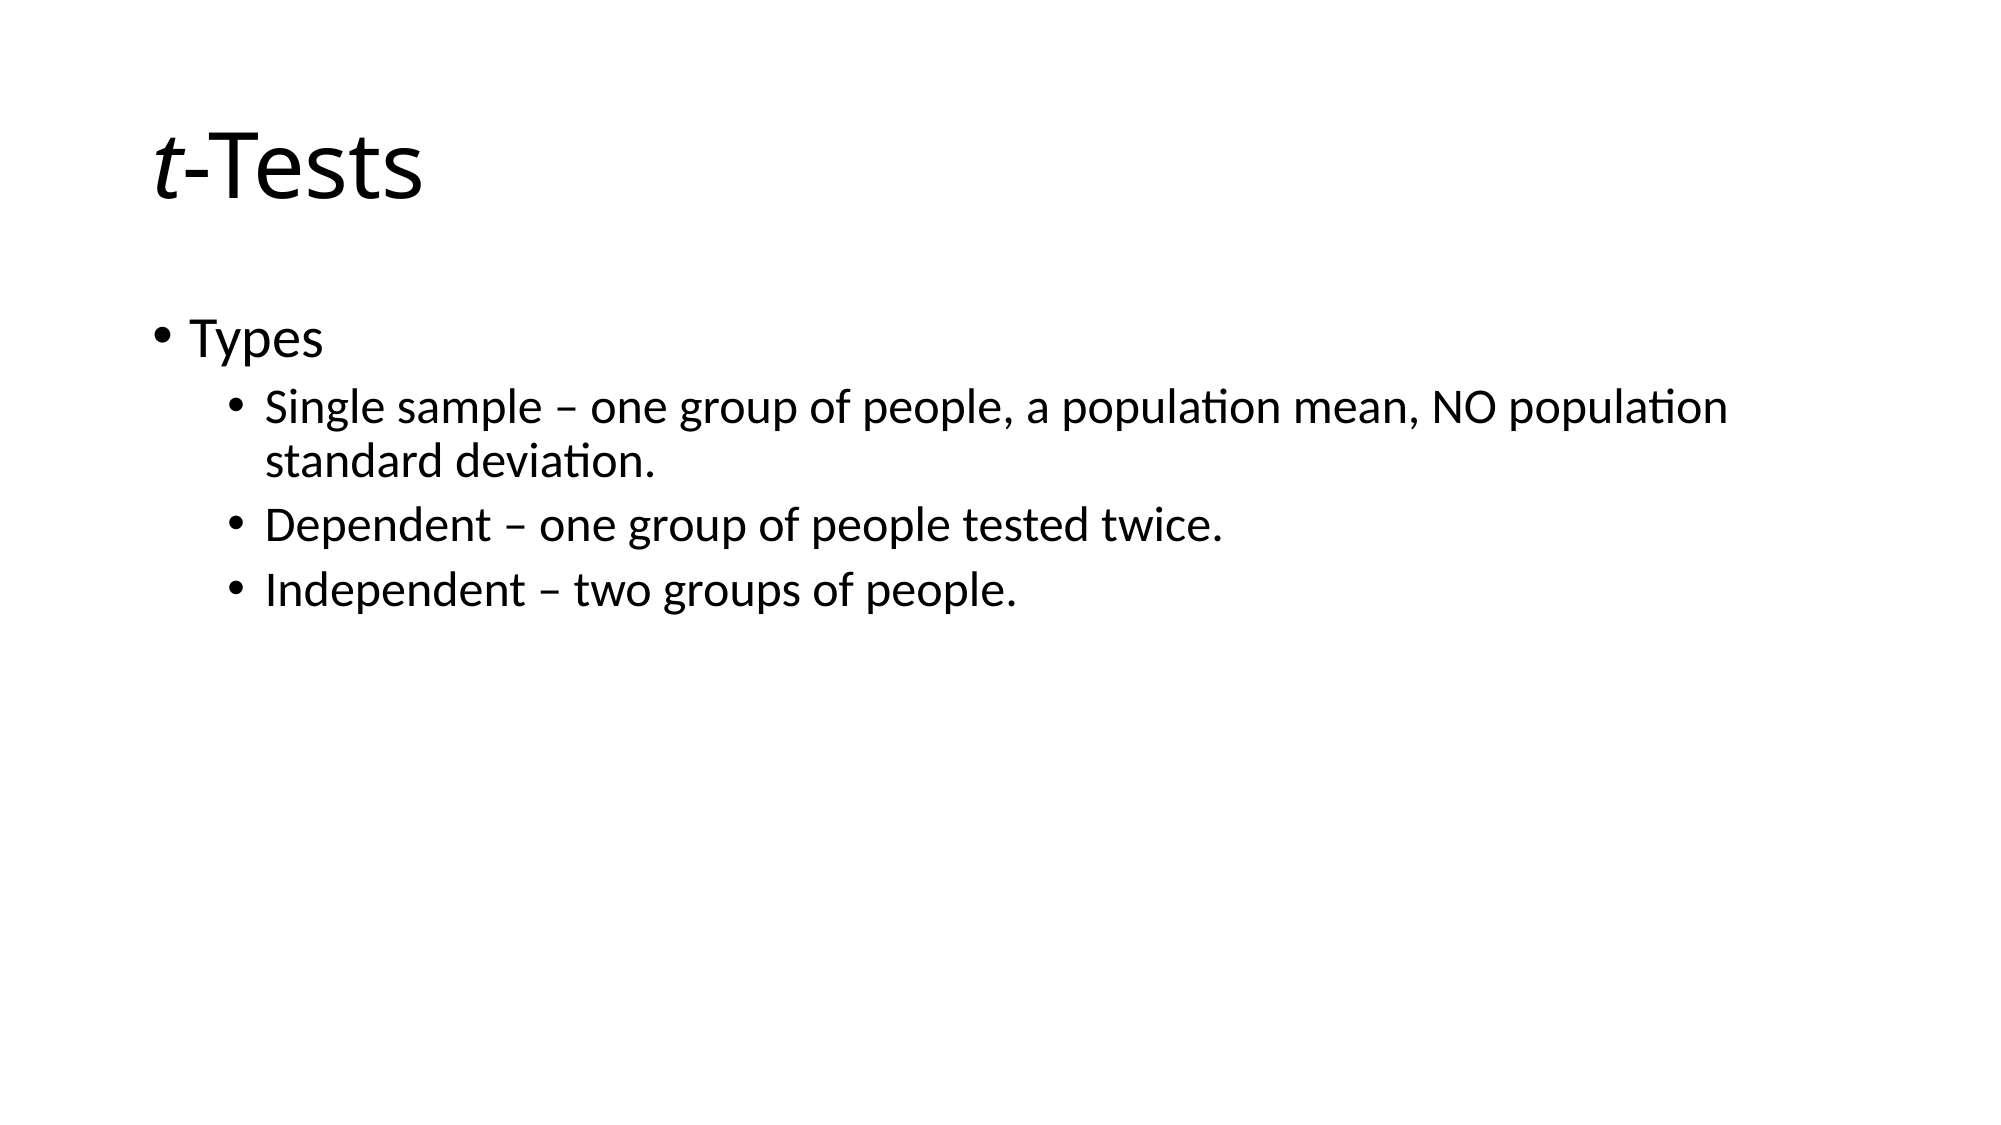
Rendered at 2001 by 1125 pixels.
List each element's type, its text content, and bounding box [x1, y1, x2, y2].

list Types Single sample – one group of people, a population mean, NO population standard deviation. Dependent – one group of people tested twice. Independent – two groups of people. [137, 299, 1863, 1014]
title t-Tests [137, 59, 1863, 278]
